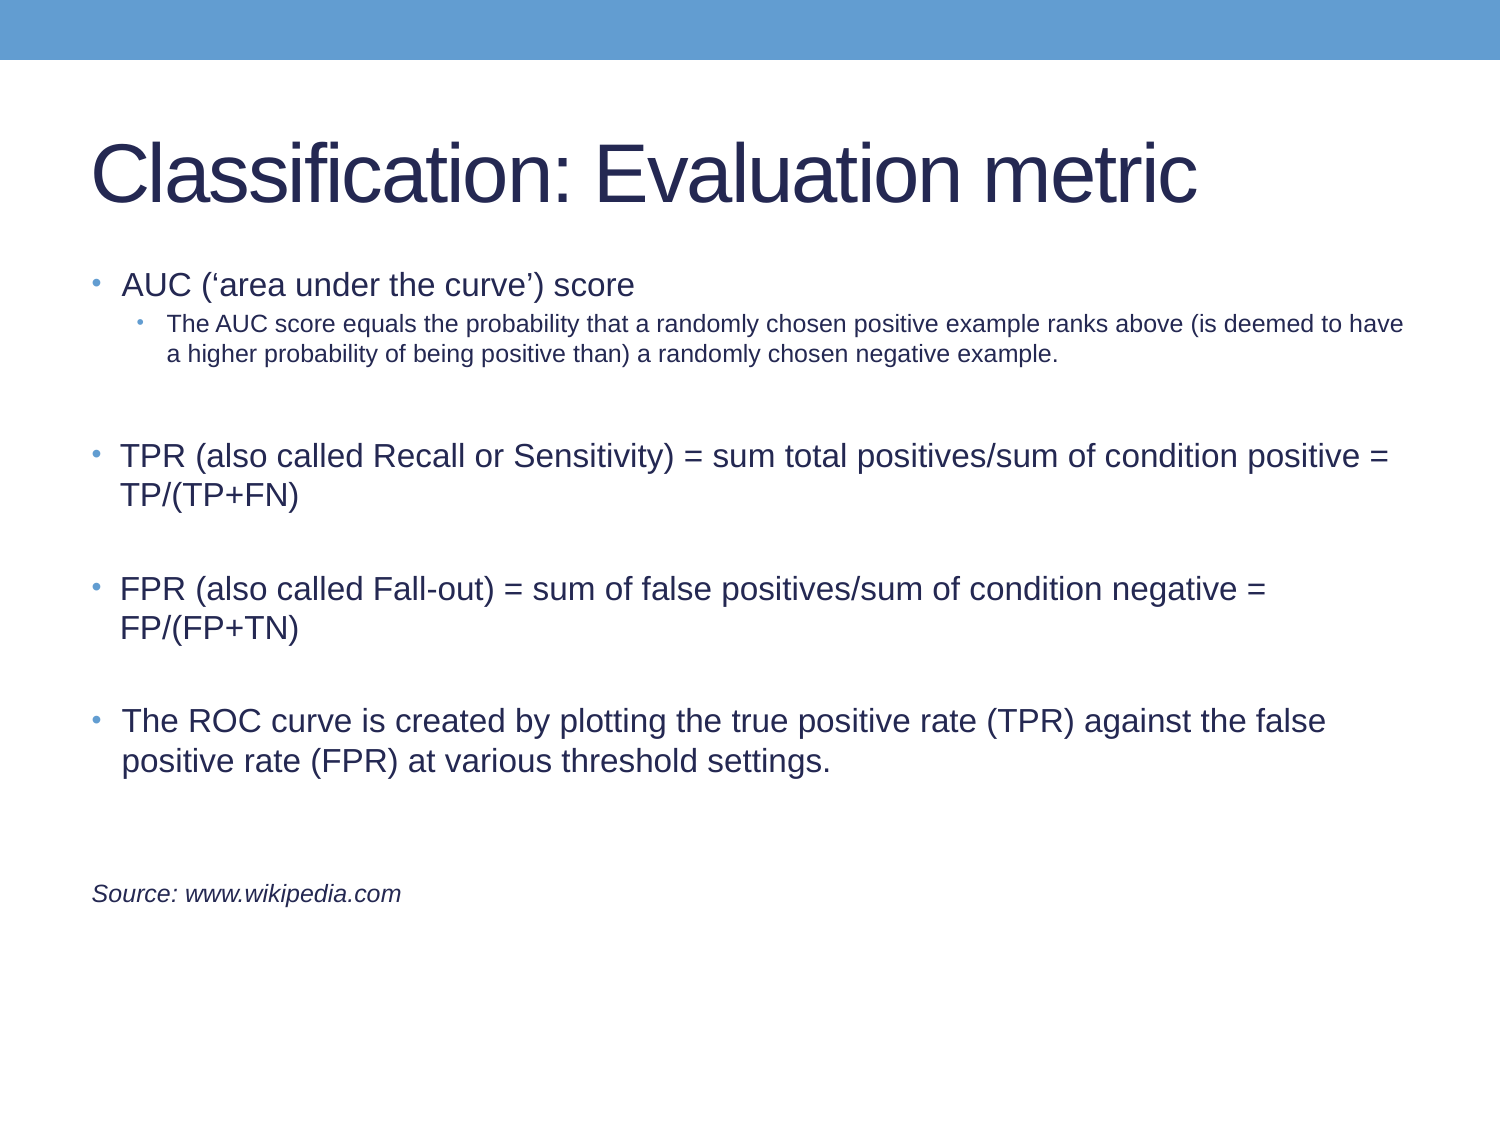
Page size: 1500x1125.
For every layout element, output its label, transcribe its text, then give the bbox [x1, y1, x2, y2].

list AUC (‘area under the curve’) score The AUC score equals the probability that a randomly chosen positive example ranks above (is deemed to have a higher probability of being positive than) a randomly chosen negative example. TPR (also called Recall or Sensitivity) = sum total positives/sum of condition positive = TP/(TP+FN) FPR (also called Fall-out) = sum of false positives/sum of condition negative = FP/(FP+TN) The ROC curve is created by plotting the true positive rate (TPR) against the false positive rate (FPR) at various threshold settings. Source: www.wikipedia.com [76, 255, 1427, 1056]
title Classification: Evaluation metric [75, 87, 1425, 250]
